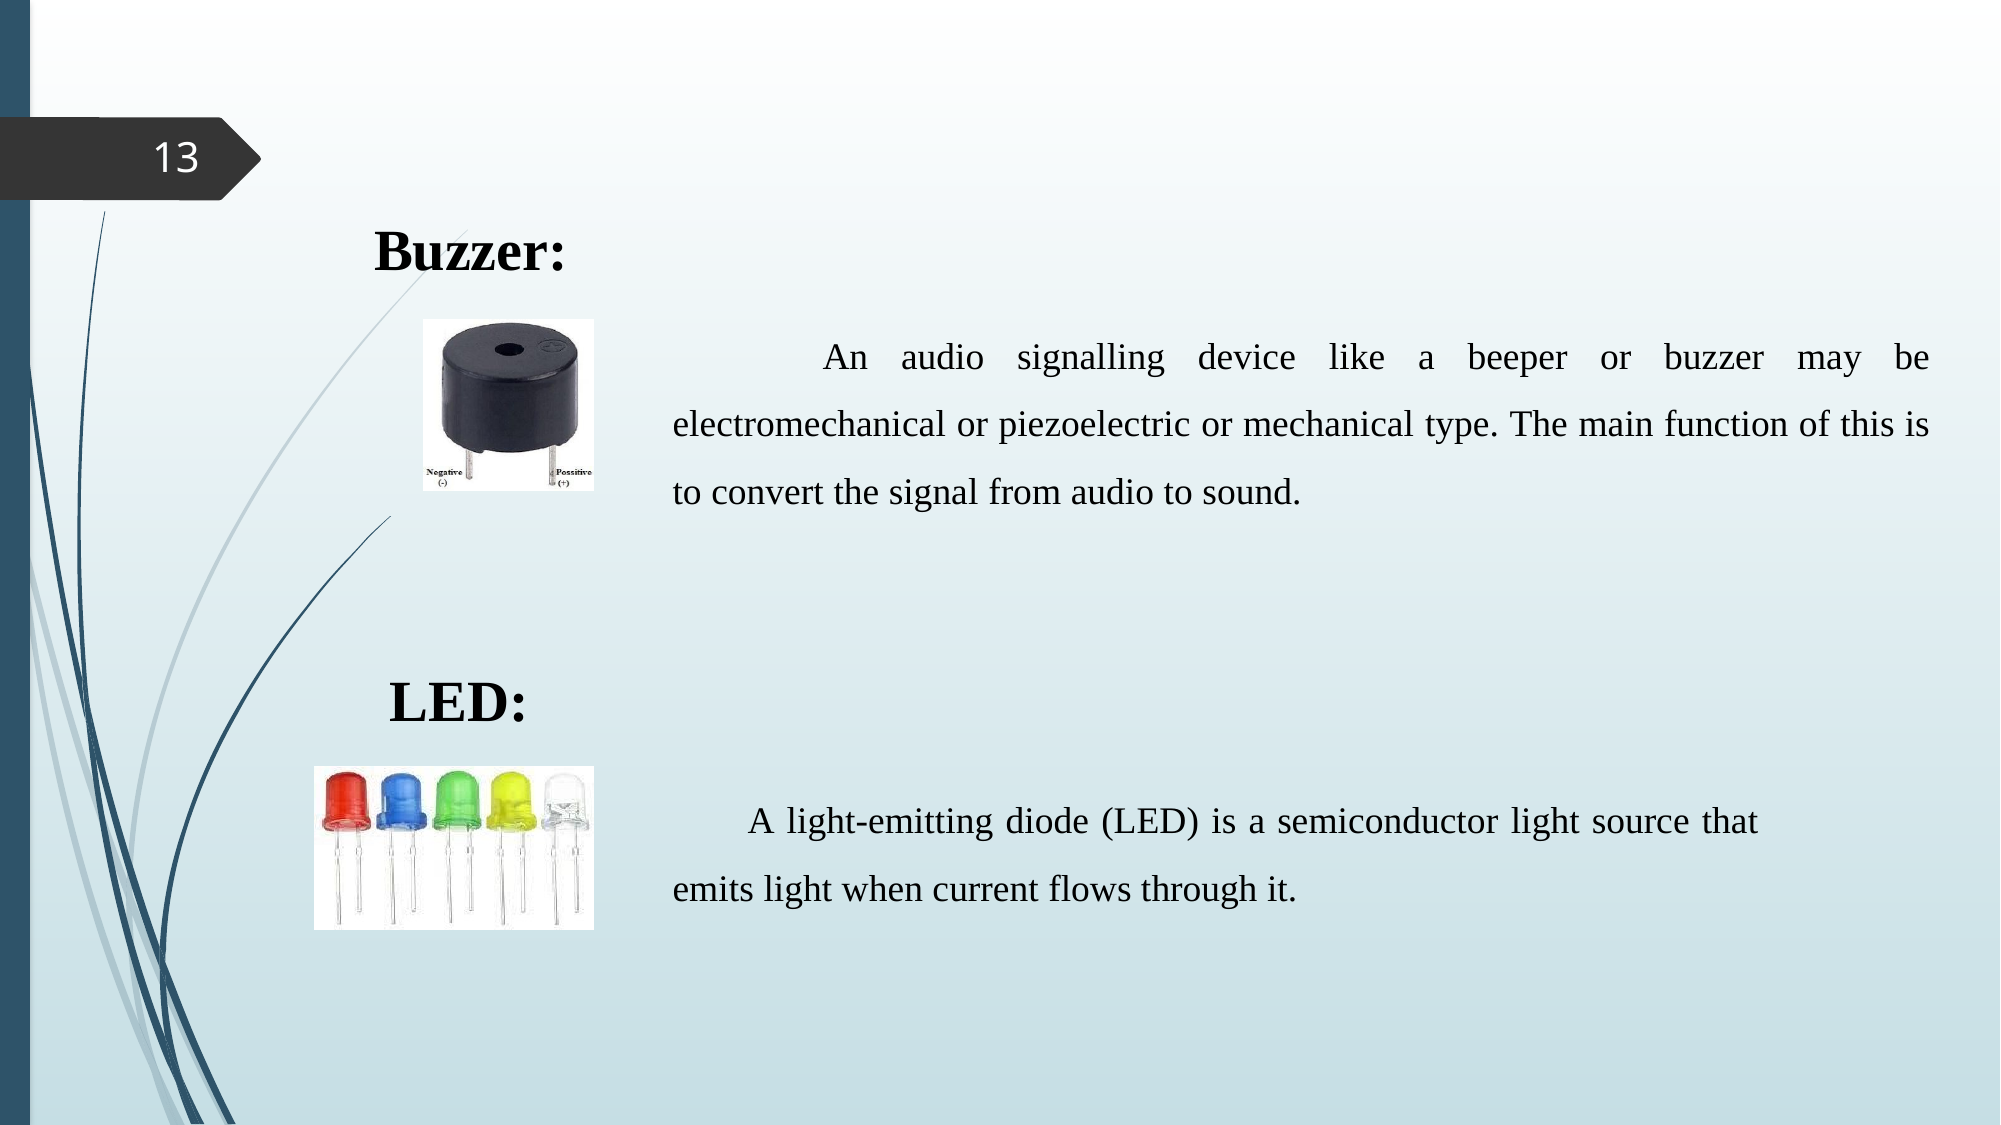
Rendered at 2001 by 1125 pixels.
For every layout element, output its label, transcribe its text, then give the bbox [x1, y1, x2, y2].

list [423, 319, 594, 492]
text_box An audio signalling device like a beeper or buzzer may be electromechanical or piezoelectric or mechanical type. The main function of this is to convert the signal from audio to sound. [657, 302, 1945, 587]
text_box Buzzer: [359, 169, 583, 290]
text_box LED: [374, 620, 544, 741]
slide_number 13 [87, 129, 216, 190]
picture [314, 766, 594, 930]
text_box A light-emitting diode (LED) is a semiconductor light source that emits light when current flows through it. [657, 766, 1836, 917]
